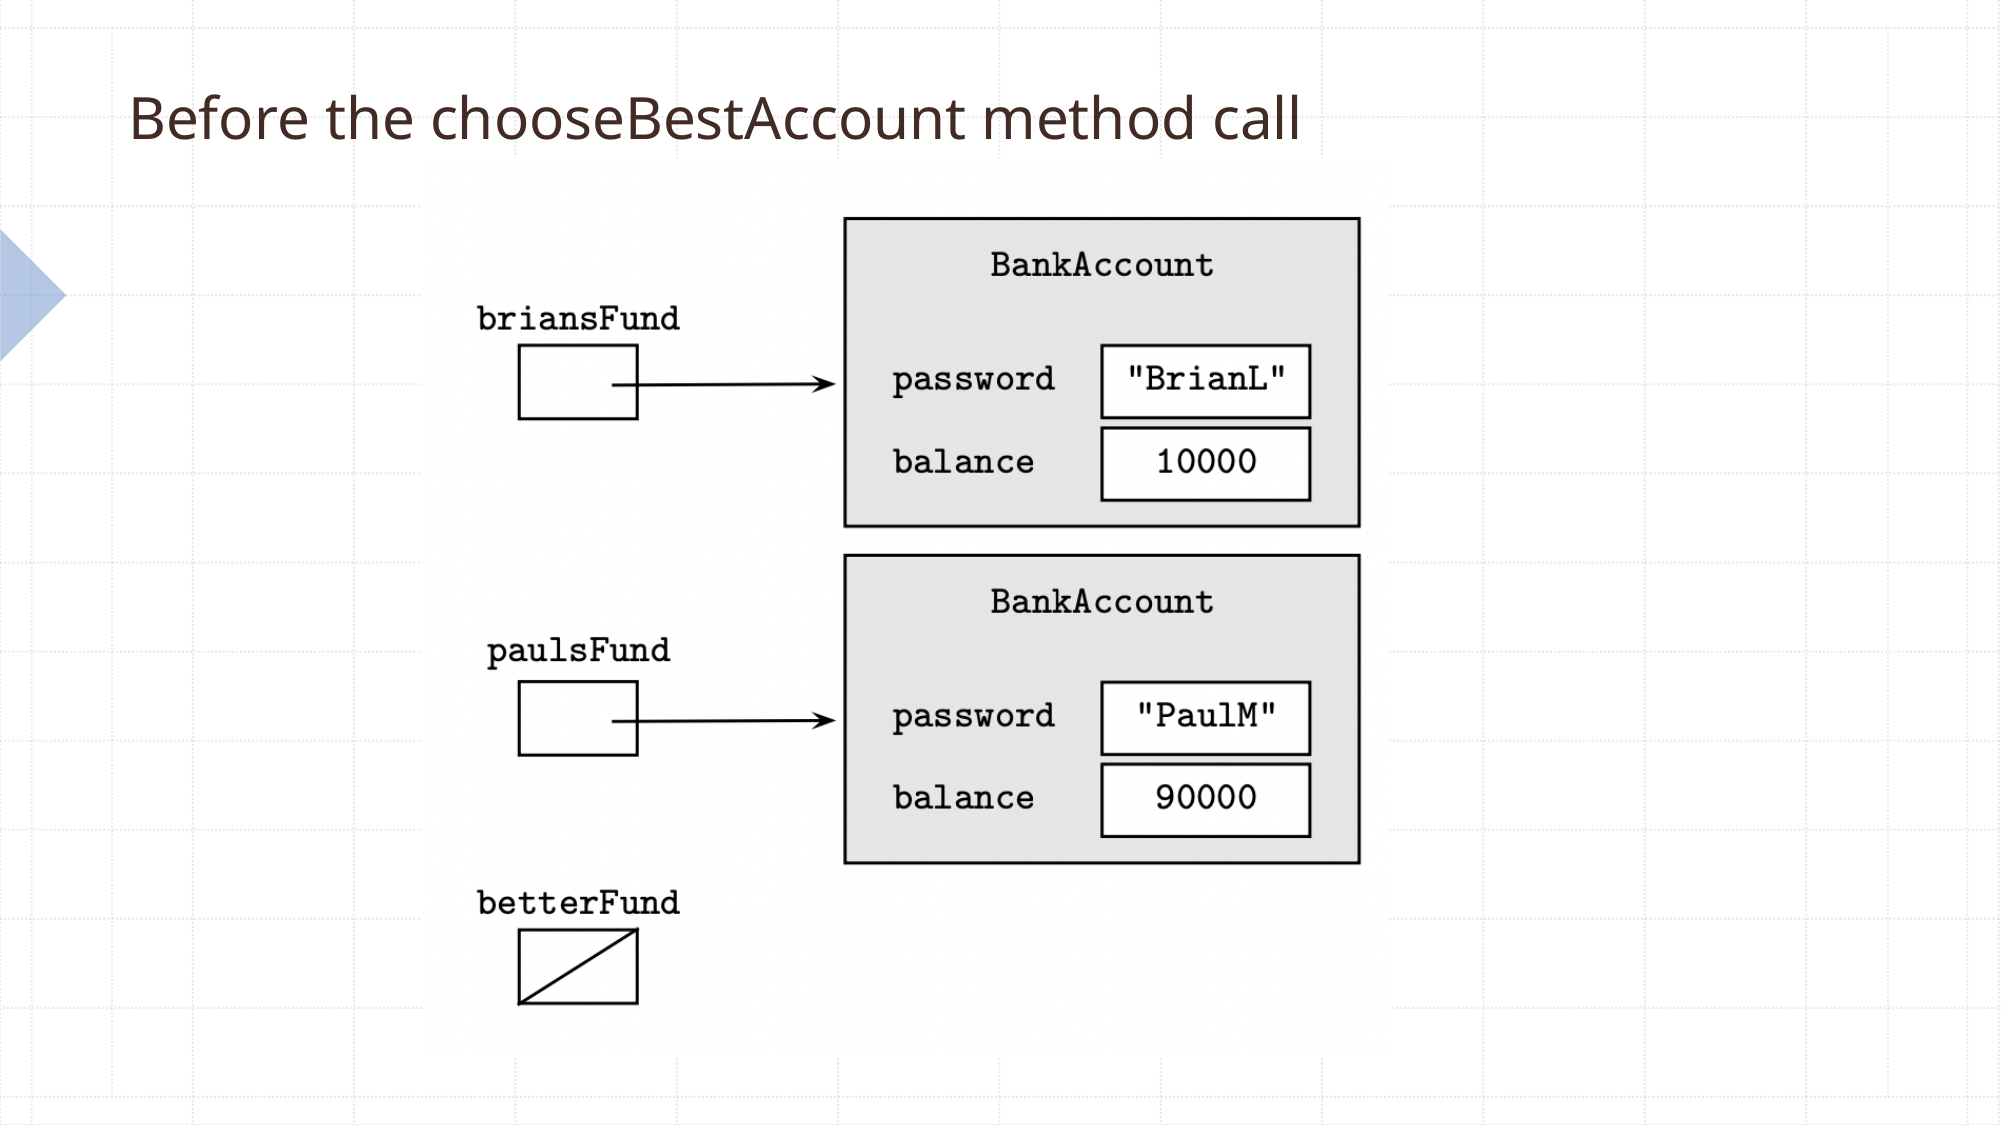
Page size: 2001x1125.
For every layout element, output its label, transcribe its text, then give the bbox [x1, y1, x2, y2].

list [422, 158, 1389, 1057]
title Before the chooseBestAccount method call [113, 45, 1808, 159]
